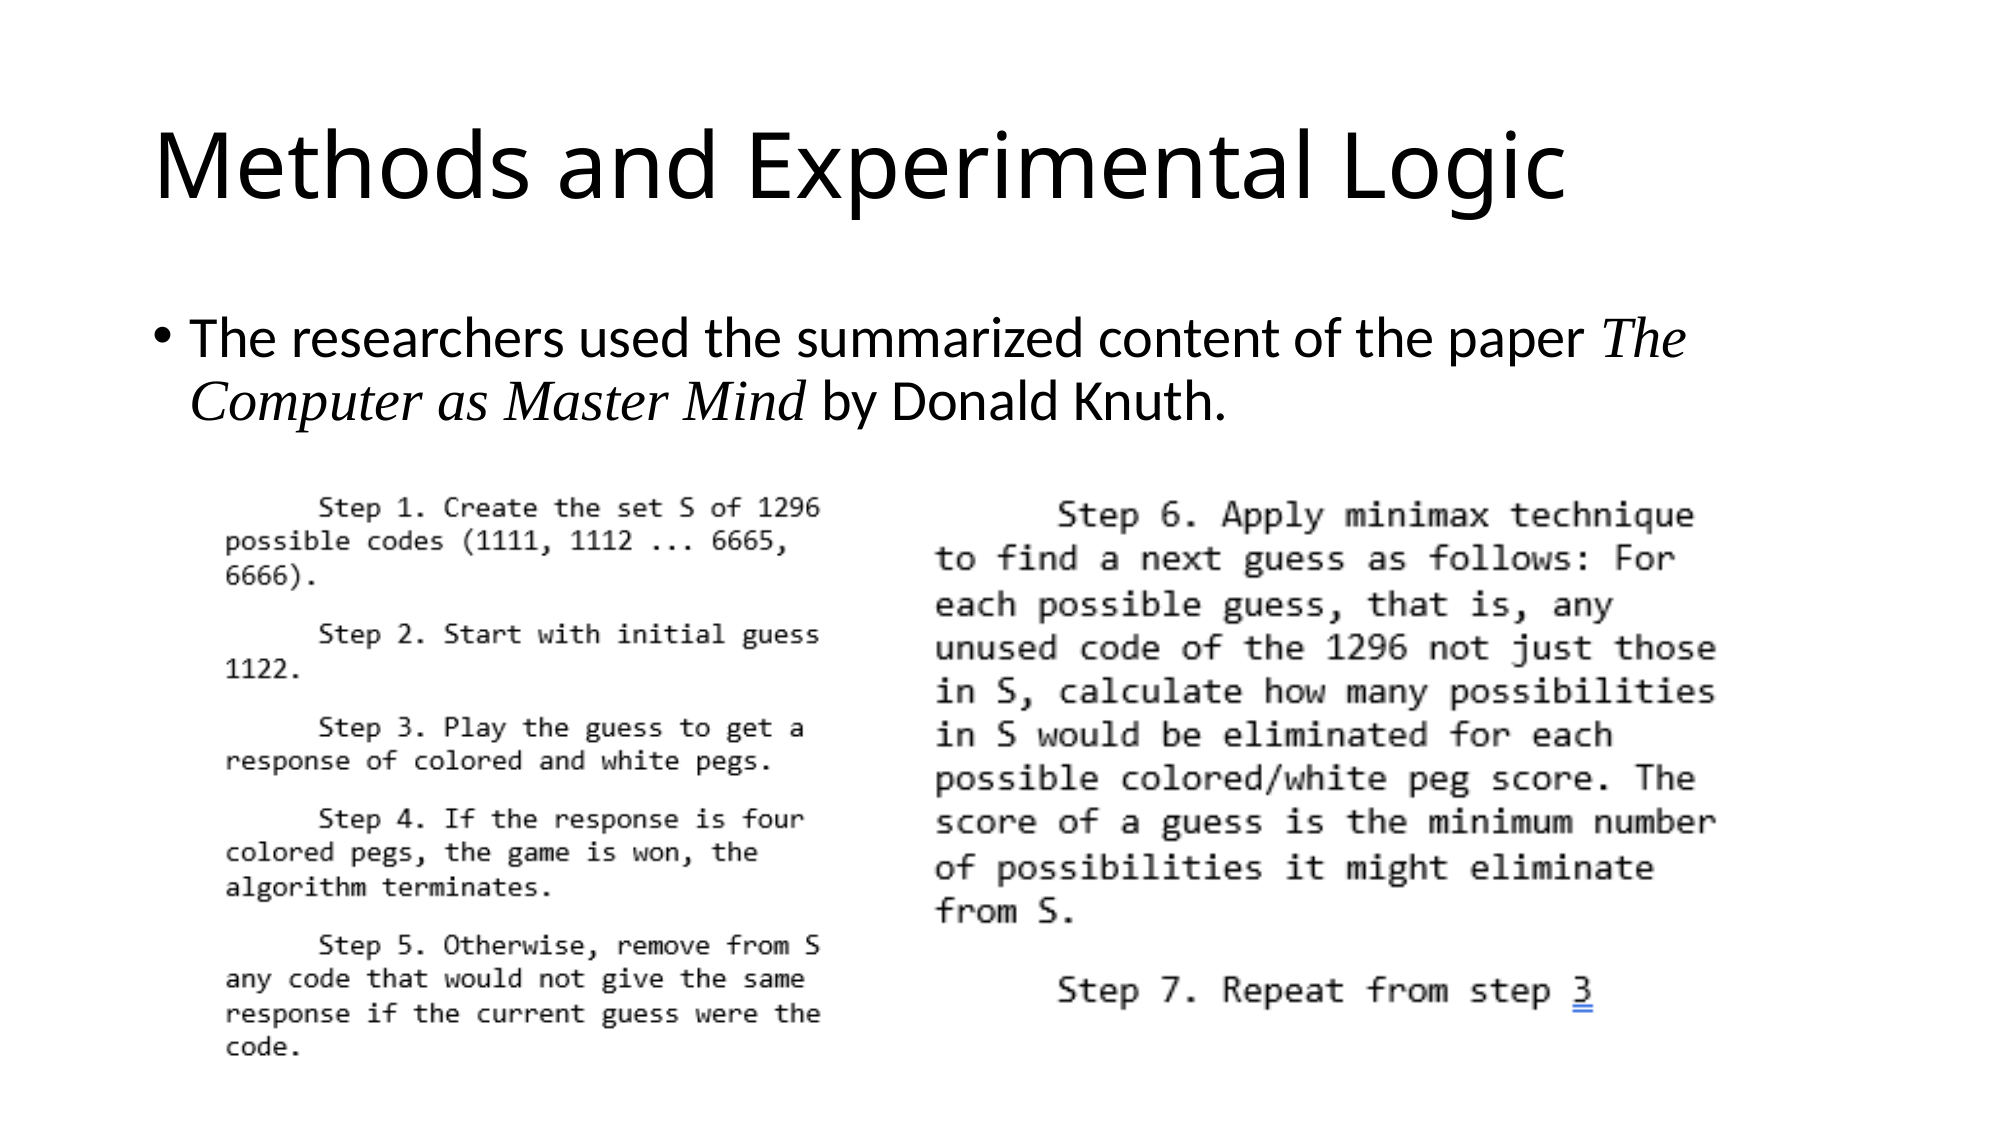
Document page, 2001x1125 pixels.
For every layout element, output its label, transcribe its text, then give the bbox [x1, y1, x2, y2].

picture [901, 471, 1798, 1036]
title Methods and Experimental Logic [137, 59, 1863, 278]
list The researchers used the summarized content of the paper The Computer as Master Mind by Donald Knuth. [137, 299, 1863, 1014]
picture [201, 453, 879, 1087]
